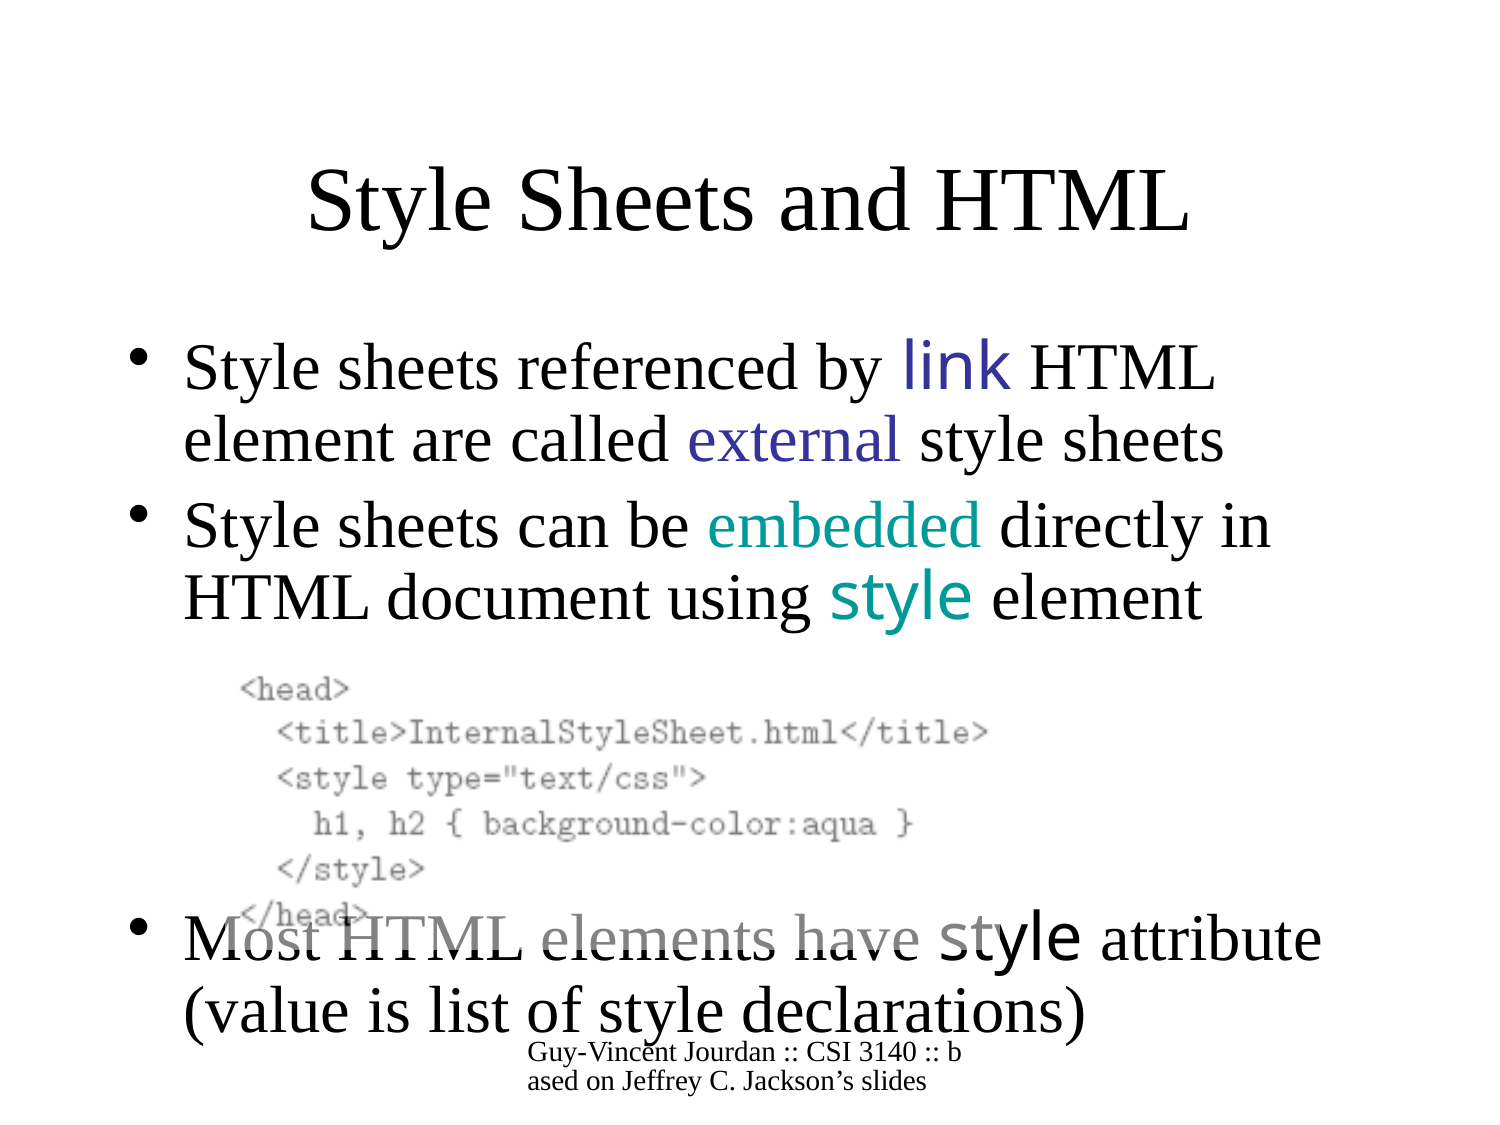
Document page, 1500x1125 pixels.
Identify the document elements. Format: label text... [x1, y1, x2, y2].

list Style sheets referenced by link HTML element are called external style sheets Style sheets can be embedded directly in HTML document using style element Most HTML elements have style attribute (value is list of style declarations) [112, 324, 1388, 1001]
picture [224, 665, 1001, 951]
footer Guy-Vincent Jourdan :: CSI 3140 :: based on Jeffrey C. Jackson’s slides [512, 1024, 988, 1101]
title Style Sheets and HTML [112, 99, 1388, 288]
